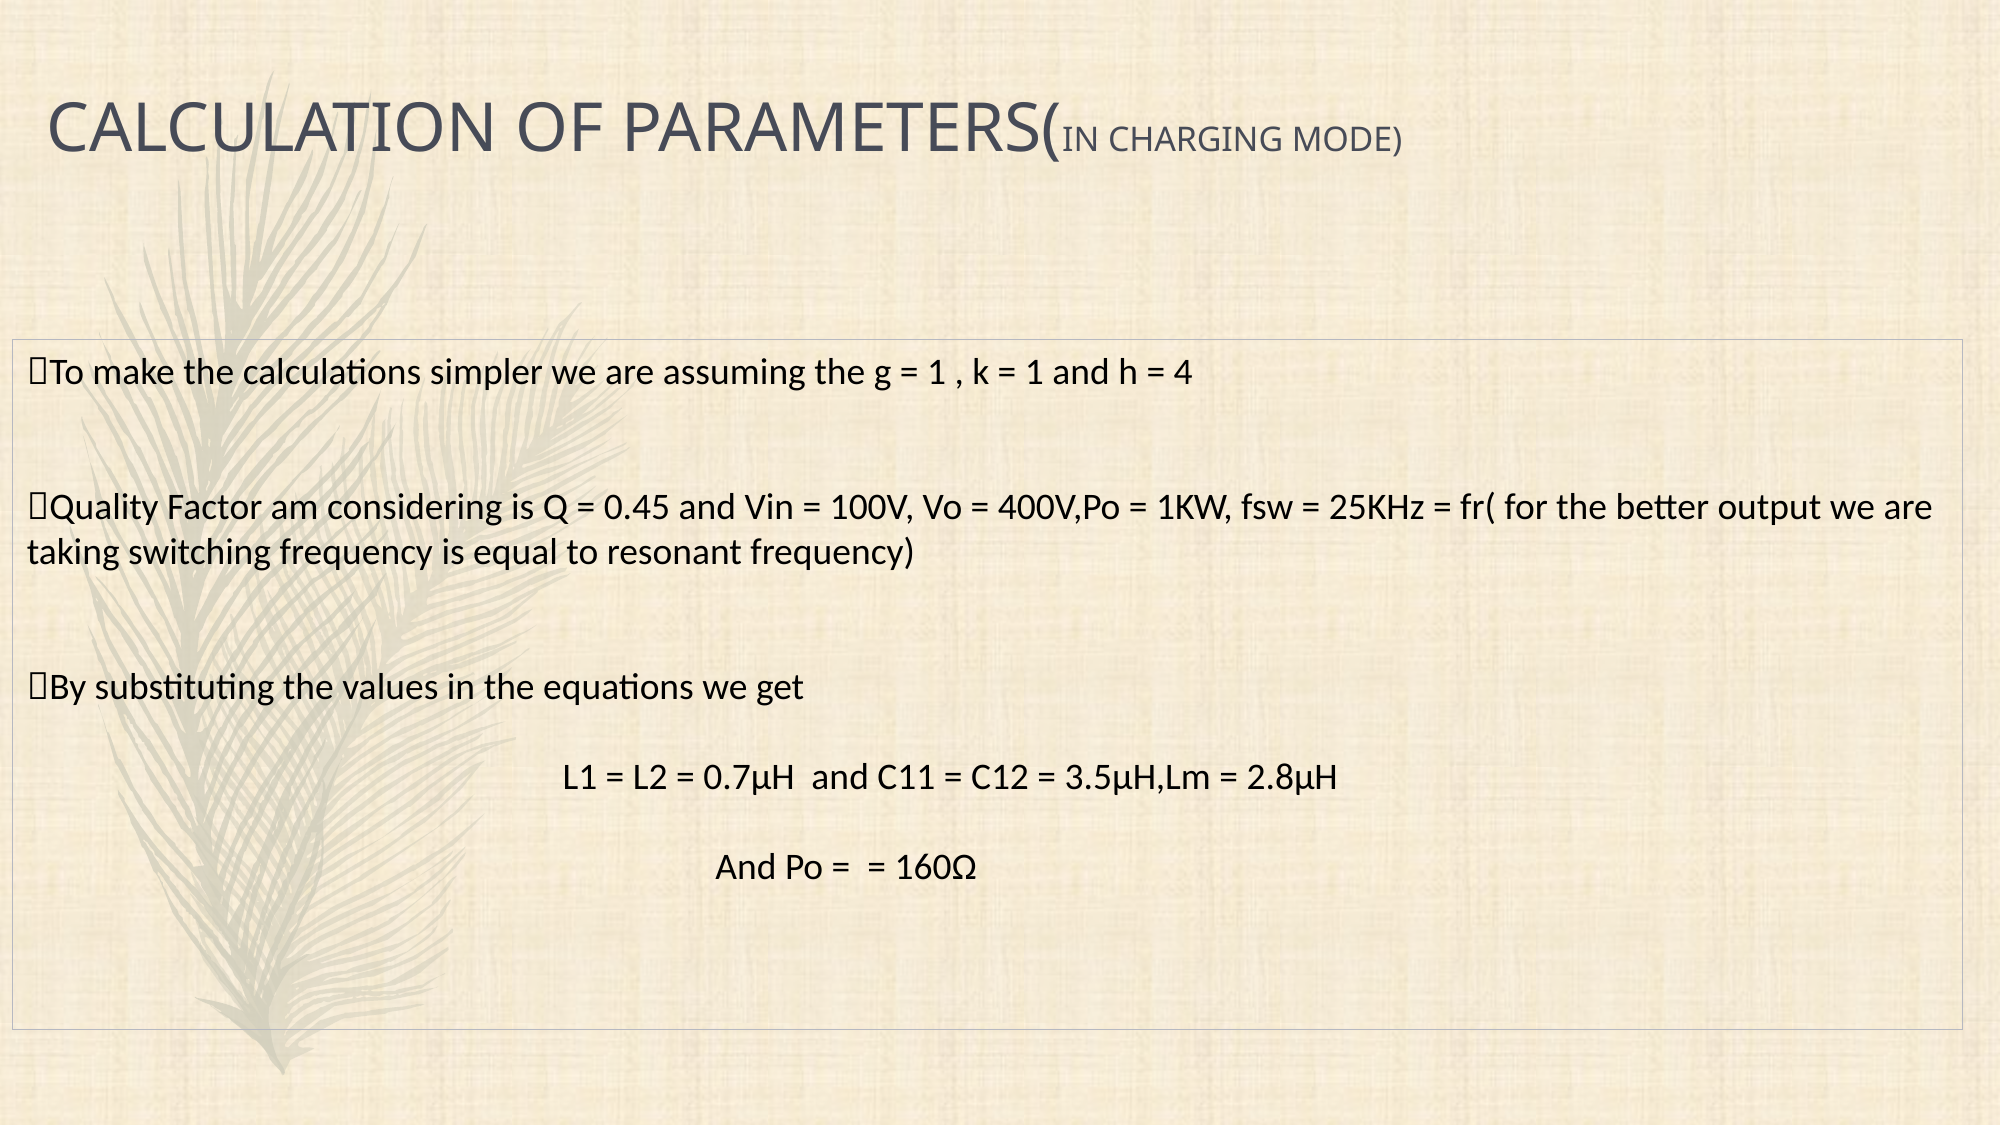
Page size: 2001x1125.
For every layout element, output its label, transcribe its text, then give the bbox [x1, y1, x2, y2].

title CALCULATION OF PARAMETERS(IN CHARGING MODE) [31, 79, 1471, 339]
